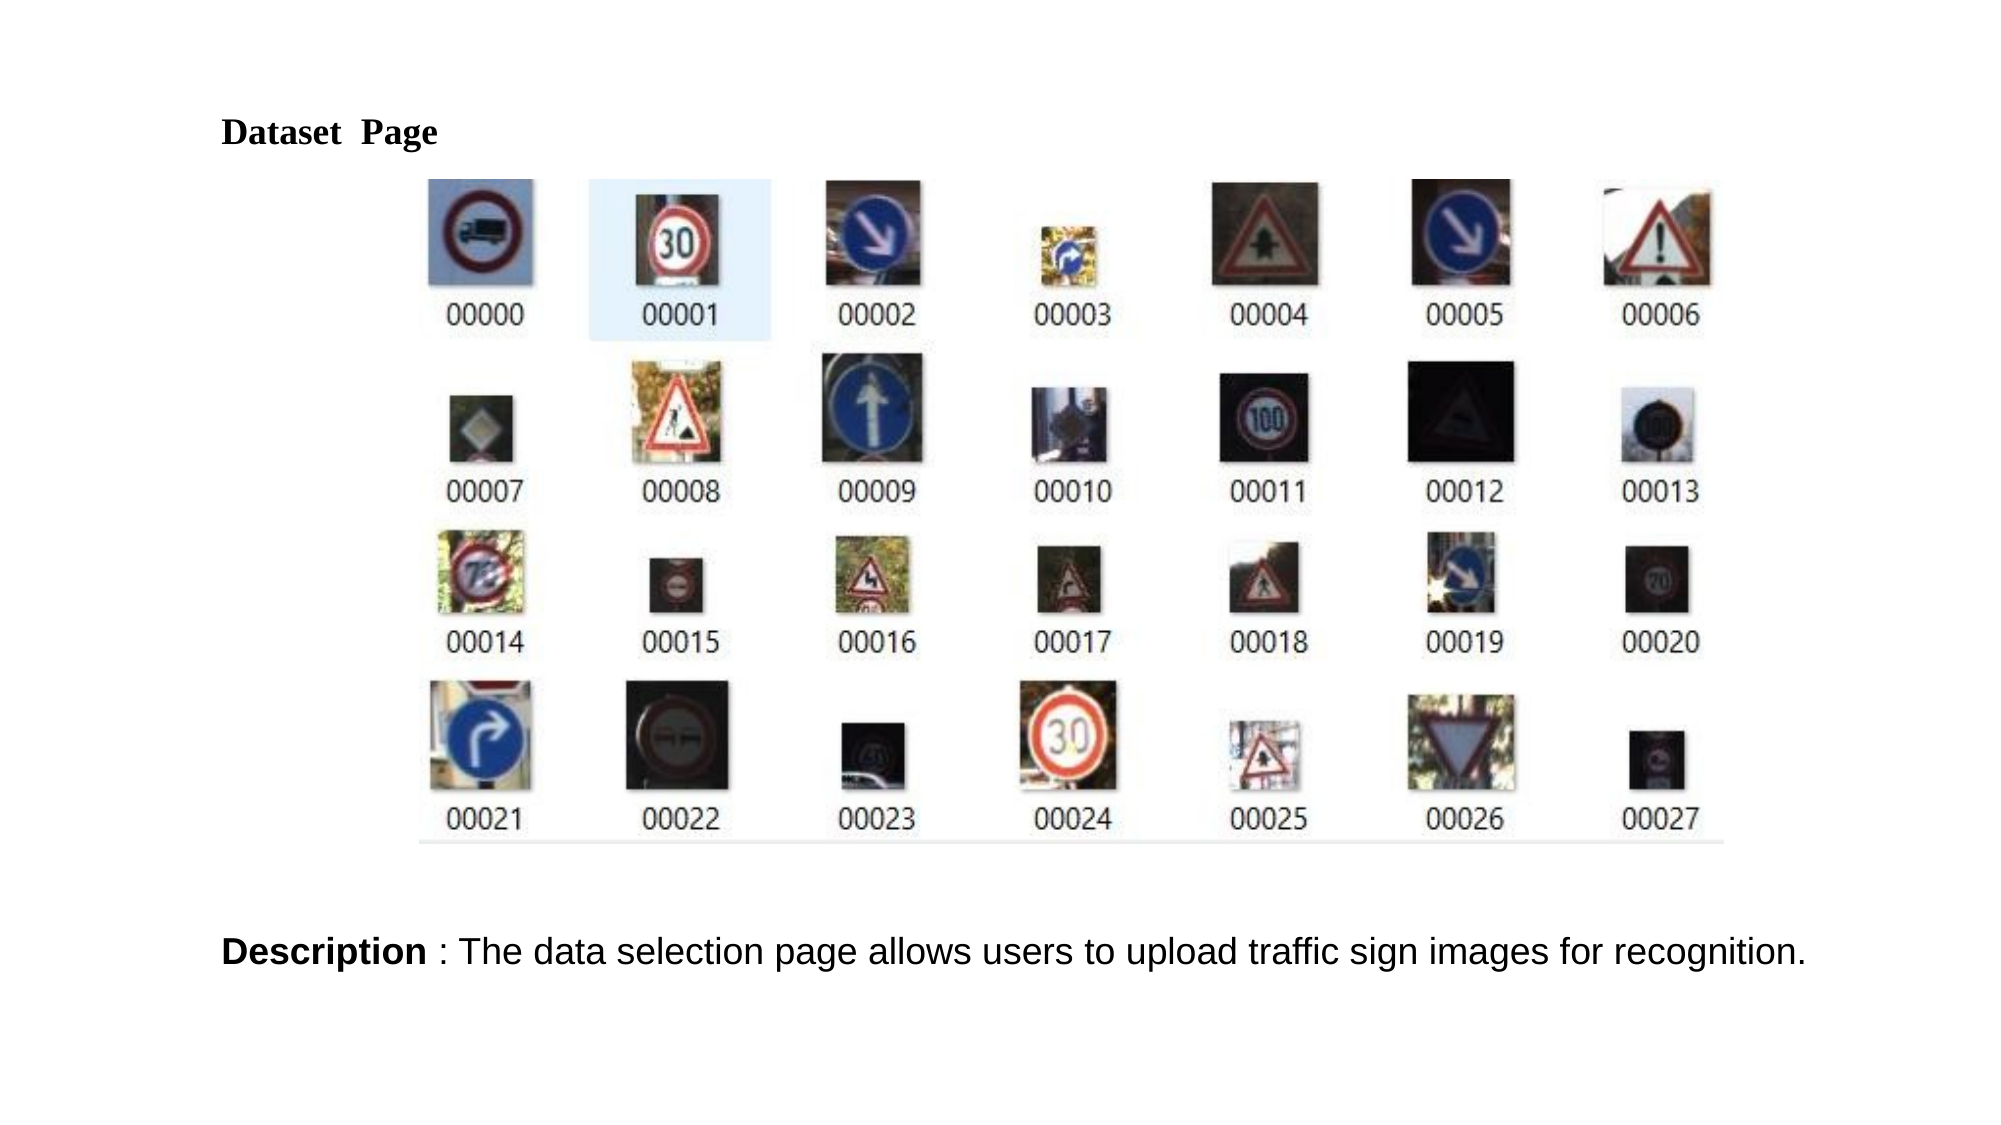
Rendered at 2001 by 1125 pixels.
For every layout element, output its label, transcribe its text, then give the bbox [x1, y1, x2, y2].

picture [419, 179, 1724, 844]
text_box Dataset Page [99, 107, 531, 153]
text_box Description : The data selection page allows users to upload traffic sign images for recognition. [197, 784, 1946, 980]
